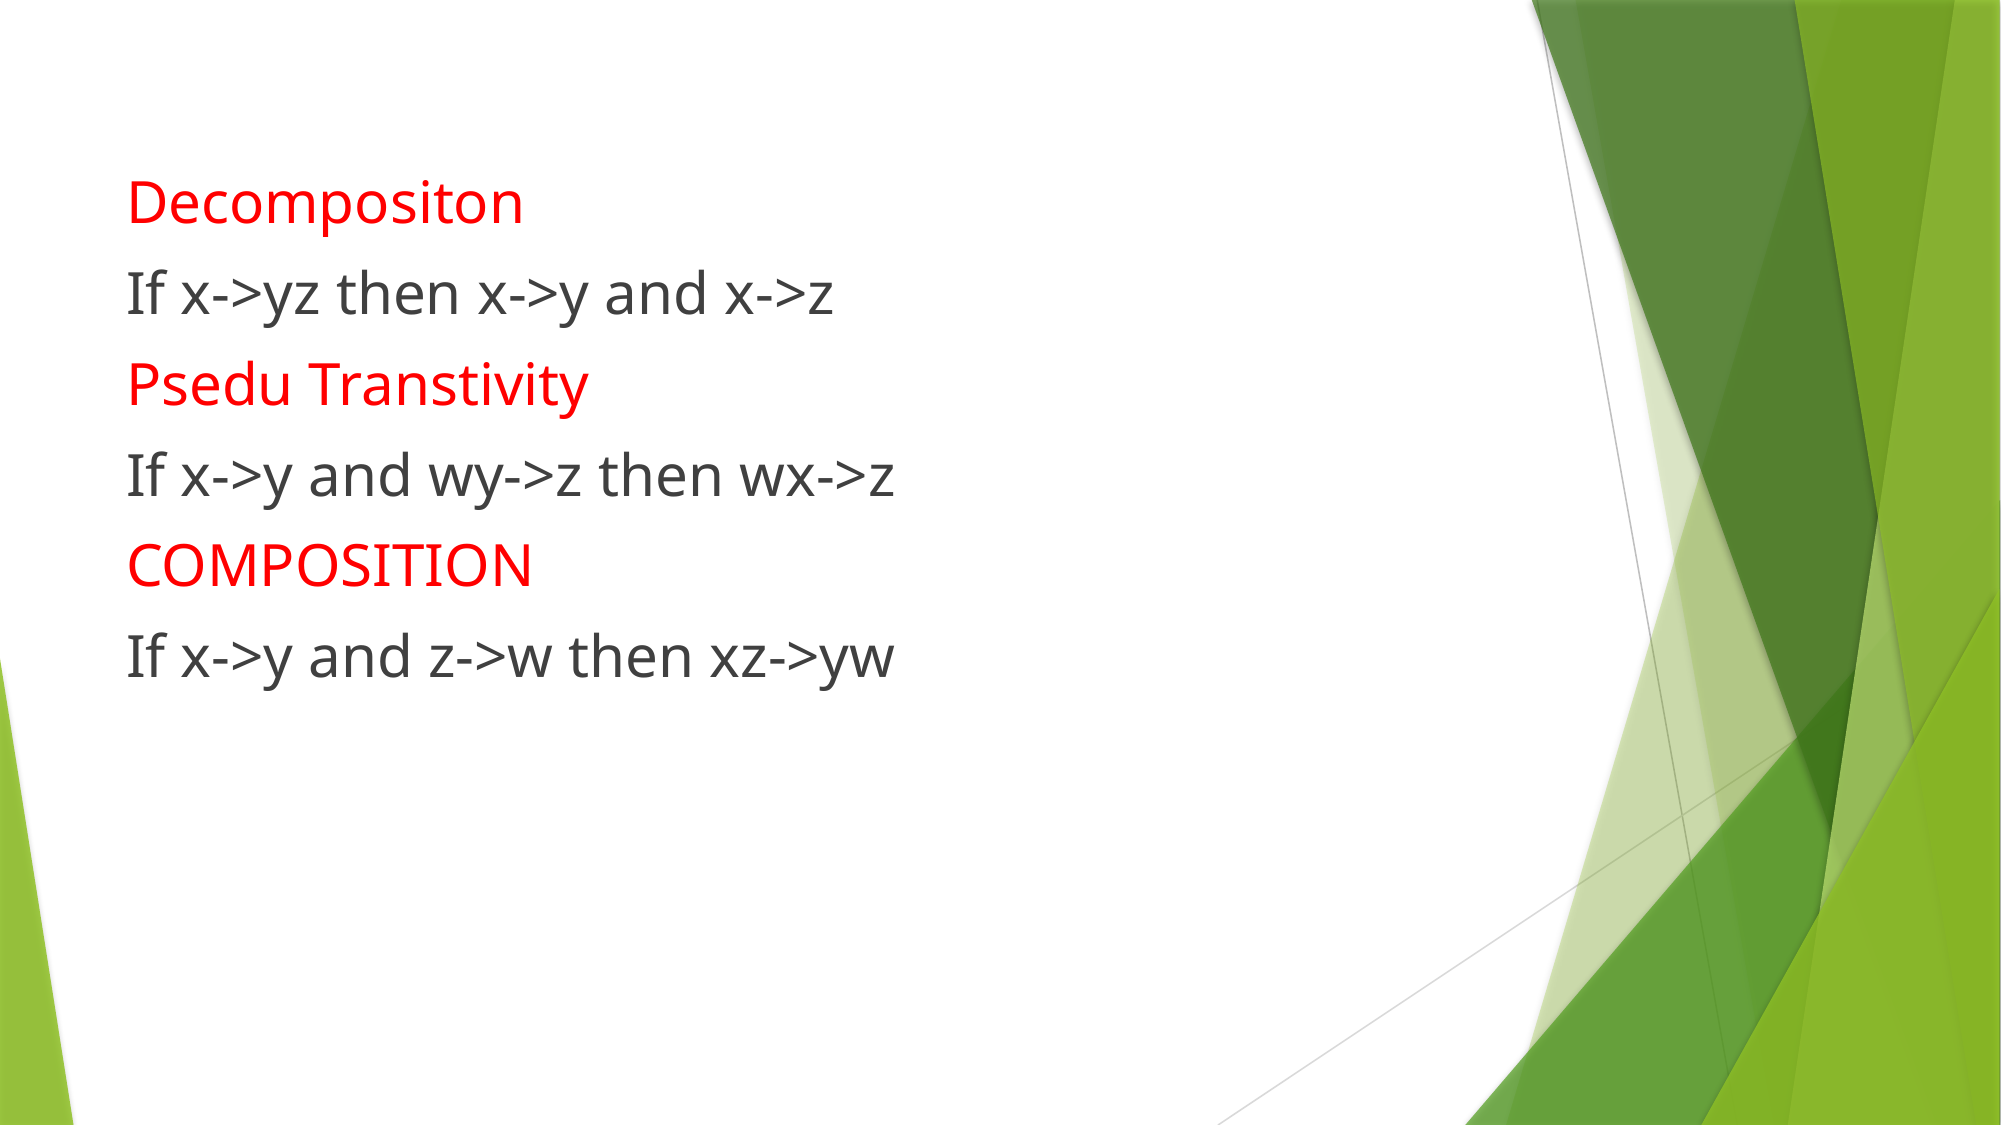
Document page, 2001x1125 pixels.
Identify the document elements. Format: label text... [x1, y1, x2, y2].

list Decompositon If x->yz then x->y and x->z Psedu Transtivity If x->y and wy->z then wx->z COMPOSITION If x->y and z->w then xz->yw [111, 158, 1522, 991]
